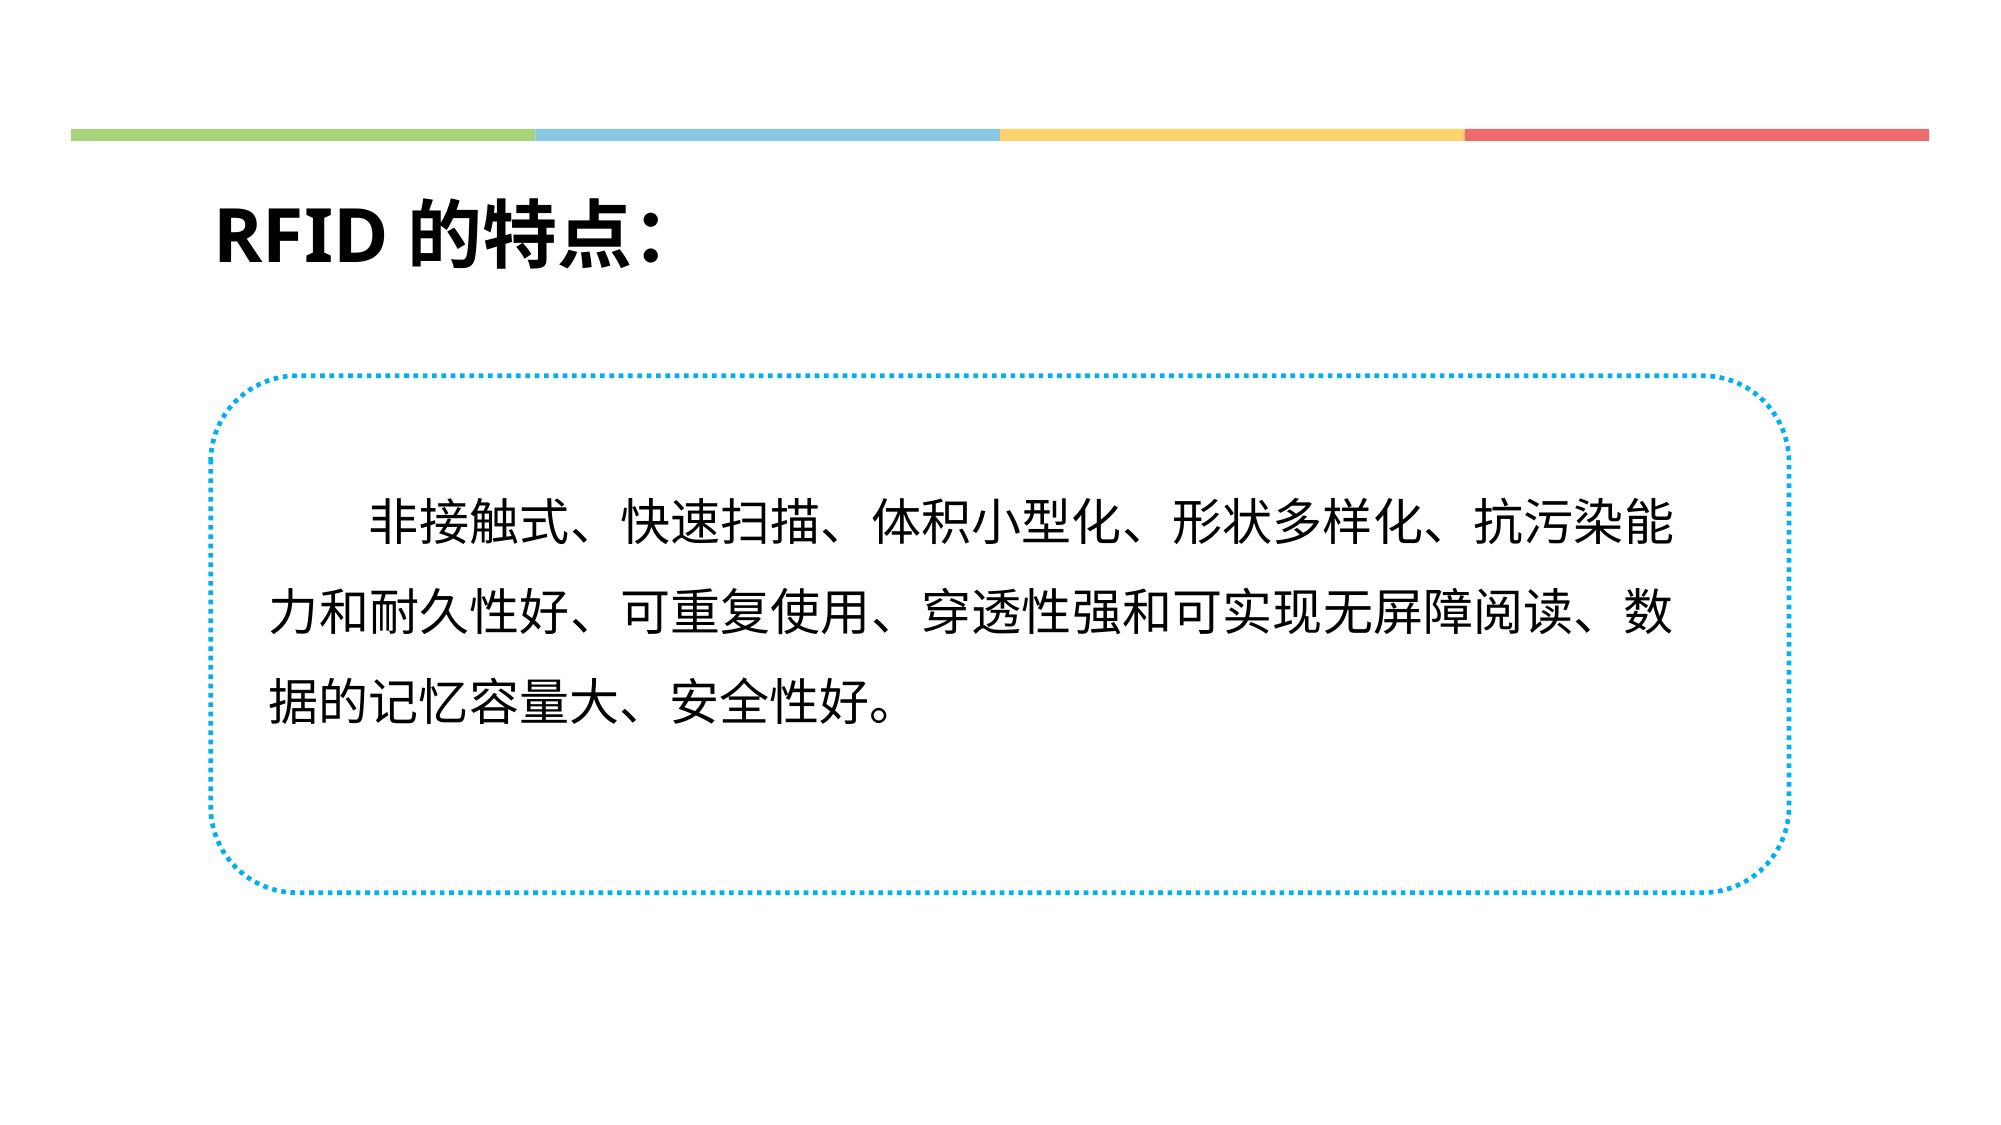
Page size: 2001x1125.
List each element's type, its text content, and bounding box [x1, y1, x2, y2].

text_box [210, 375, 1790, 893]
text_box RFID的特点： [206, 179, 715, 285]
